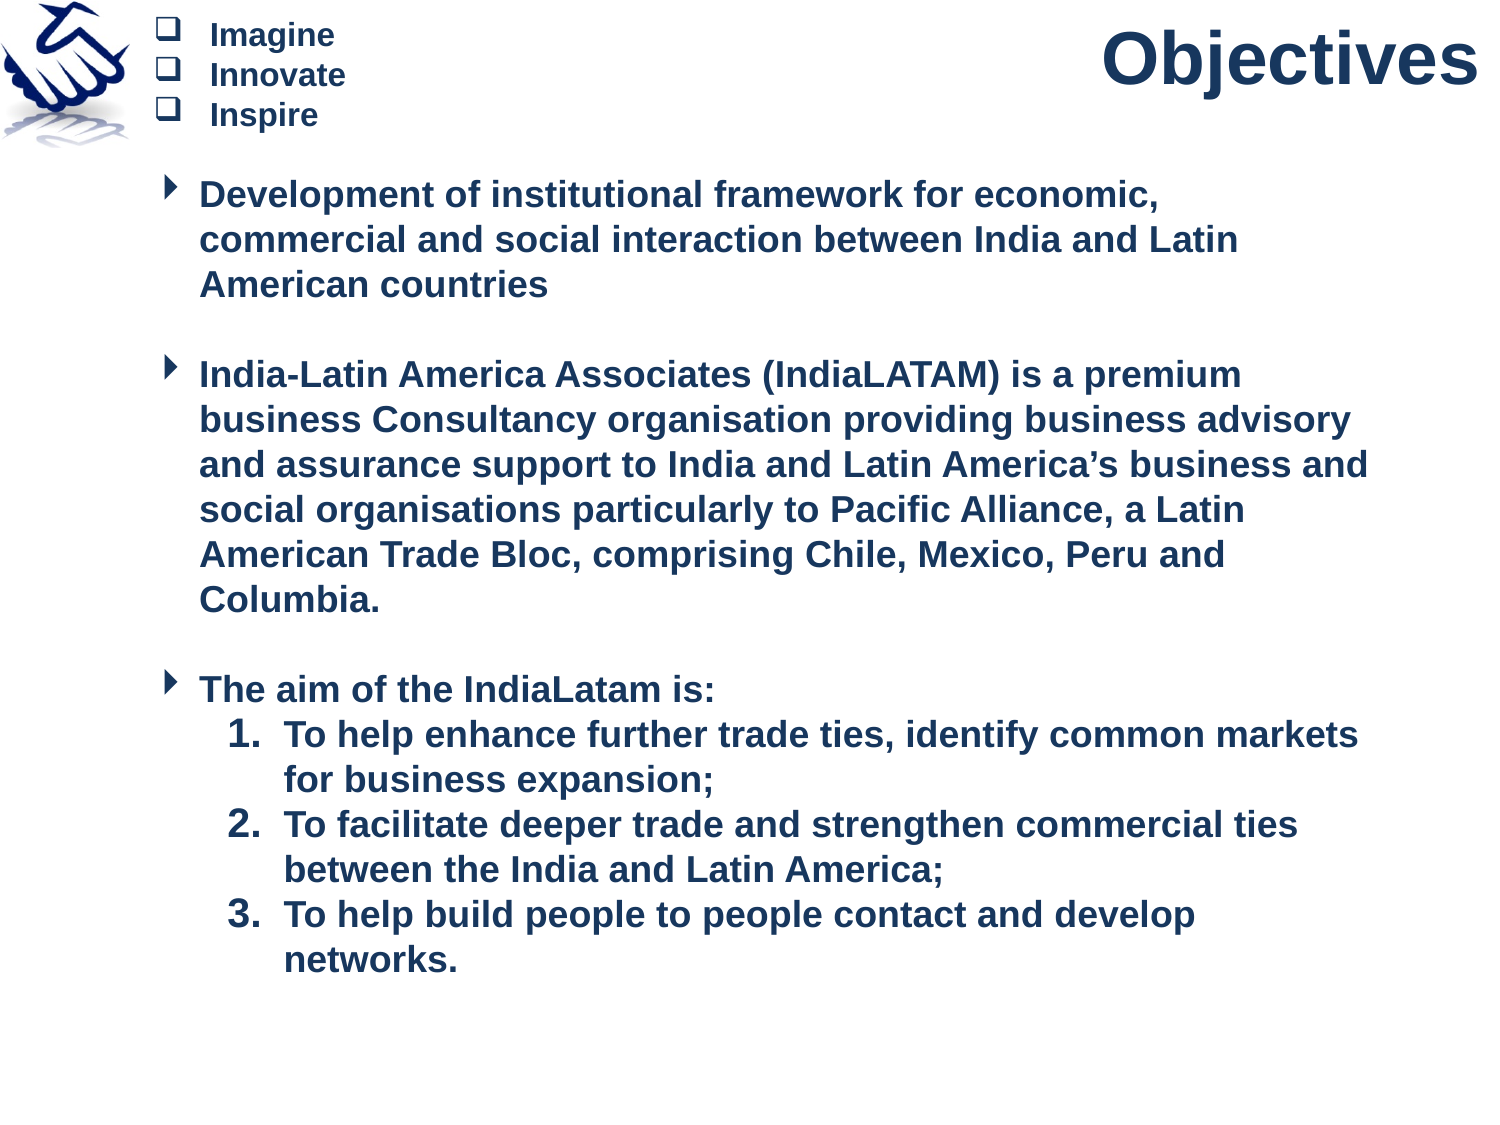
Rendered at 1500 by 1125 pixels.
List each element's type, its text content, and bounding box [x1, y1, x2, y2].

title Objectives [311, 2, 1496, 108]
picture [0, 1, 130, 148]
text_box Development of institutional framework for economic, commercial and social interaction between India and Latin American countries India-Latin America Associates (IndiaLATAM) is a premium business Consultancy organisation providing business advisory and assurance support to India and Latin America’s business and social organisations particularly to Pacific Alliance, a Latin American Trade Bloc, comprising Chile, Mexico, Peru and Columbia. The aim of the IndiaLatam is: To help enhance further trade ties, identify common markets for business expansion; To facilitate deeper trade and strengthen commercial ties between the India and Latin America; To help build people to people contact and develop networks. [137, 162, 1388, 1048]
